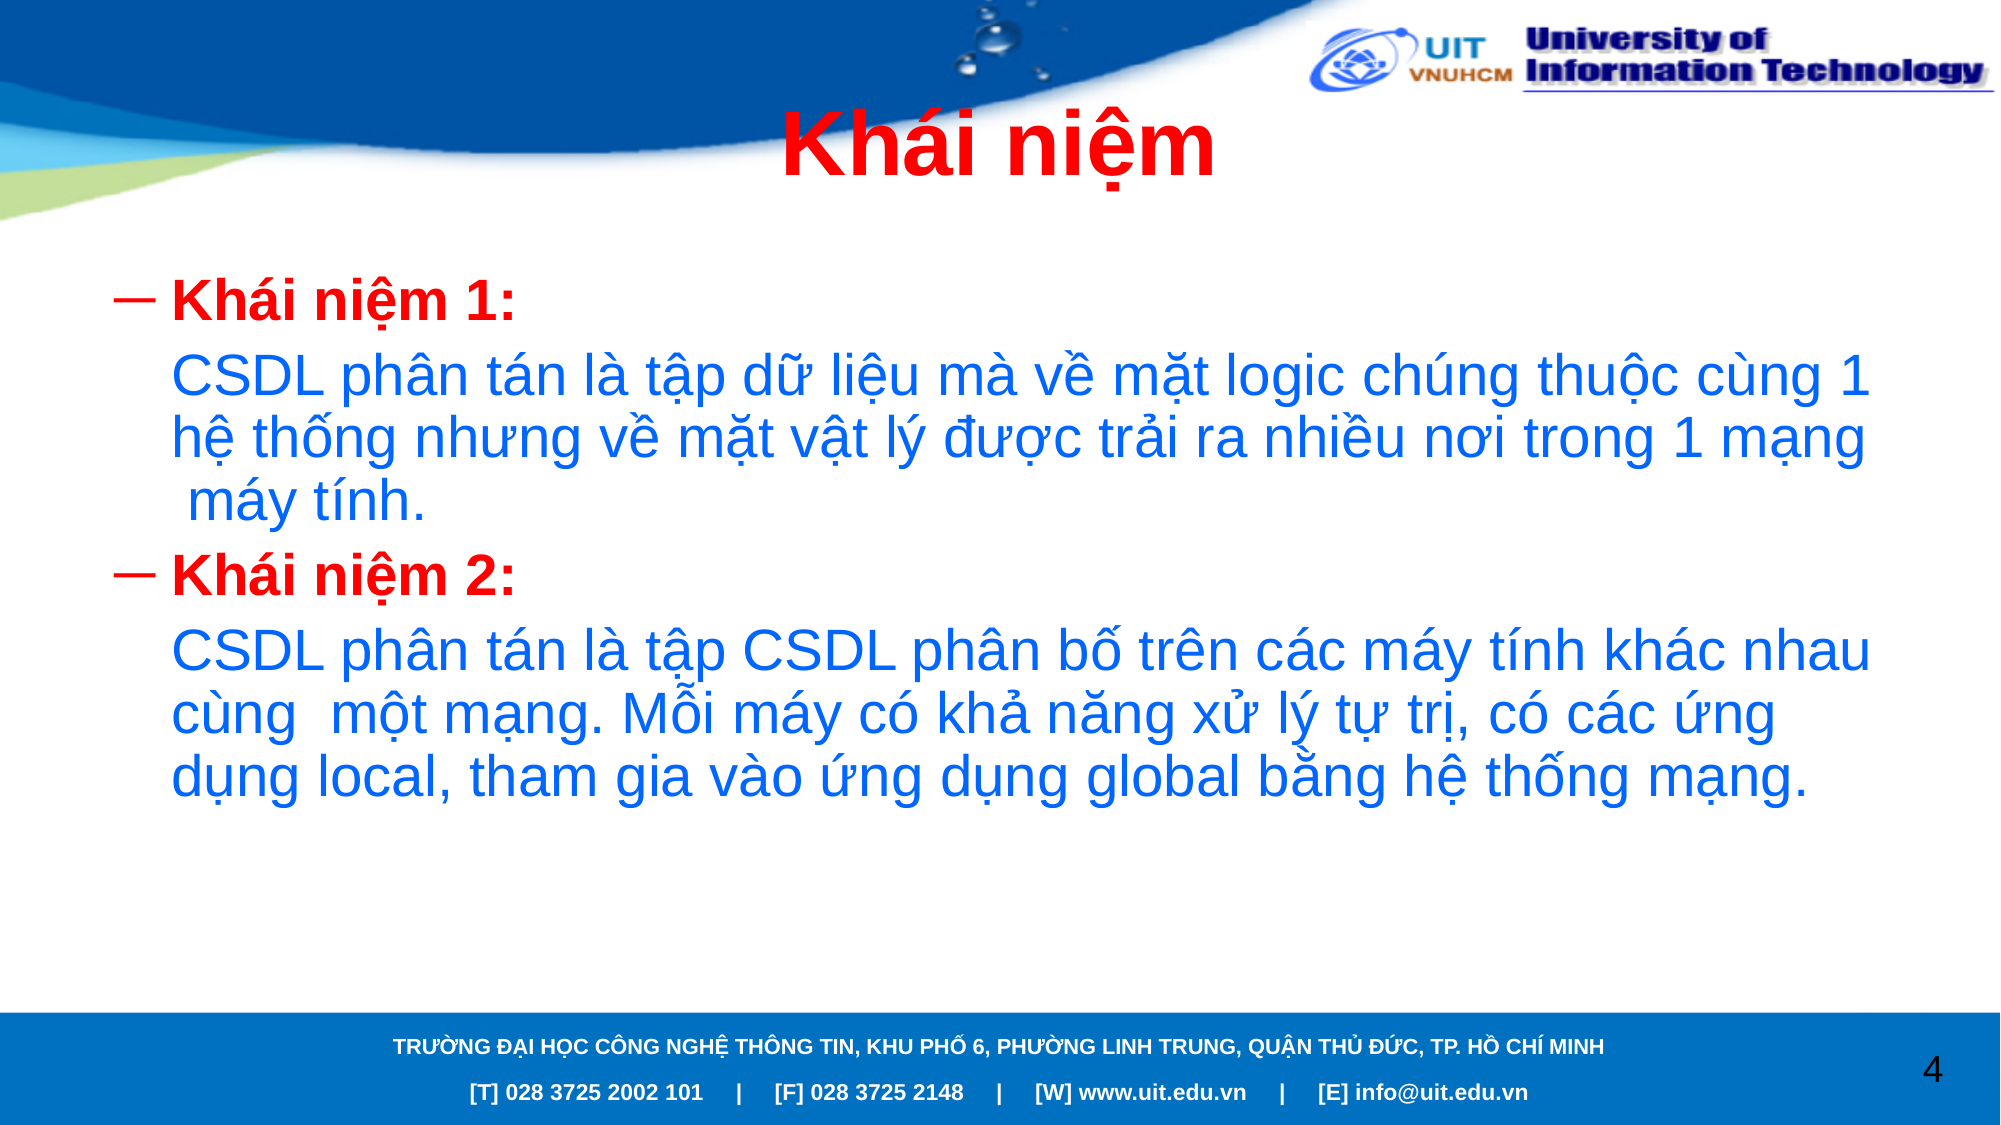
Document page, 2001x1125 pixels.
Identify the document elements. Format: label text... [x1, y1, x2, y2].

picture [0, 0, 2001, 1125]
list Khái niệm 1: CSDL phân tán là tập dữ liệu mà về mặt logic chúng thuộc cùng 1 hệ thống nhưng về mặt vật lý được trải ra nhiều nơi trong 1 mạng máy tính. Khái niệm 2: CSDL phân tán là tập CSDL phân bố trên các máy tính khác nhau cùng một mạng. Mỗi máy có khả năng xử lý tự trị, có các ứng dụng local, tham gia vào ứng dụng global bằng hệ thống mạng. [99, 262, 1900, 1005]
title Khái niệm [99, 45, 1900, 233]
